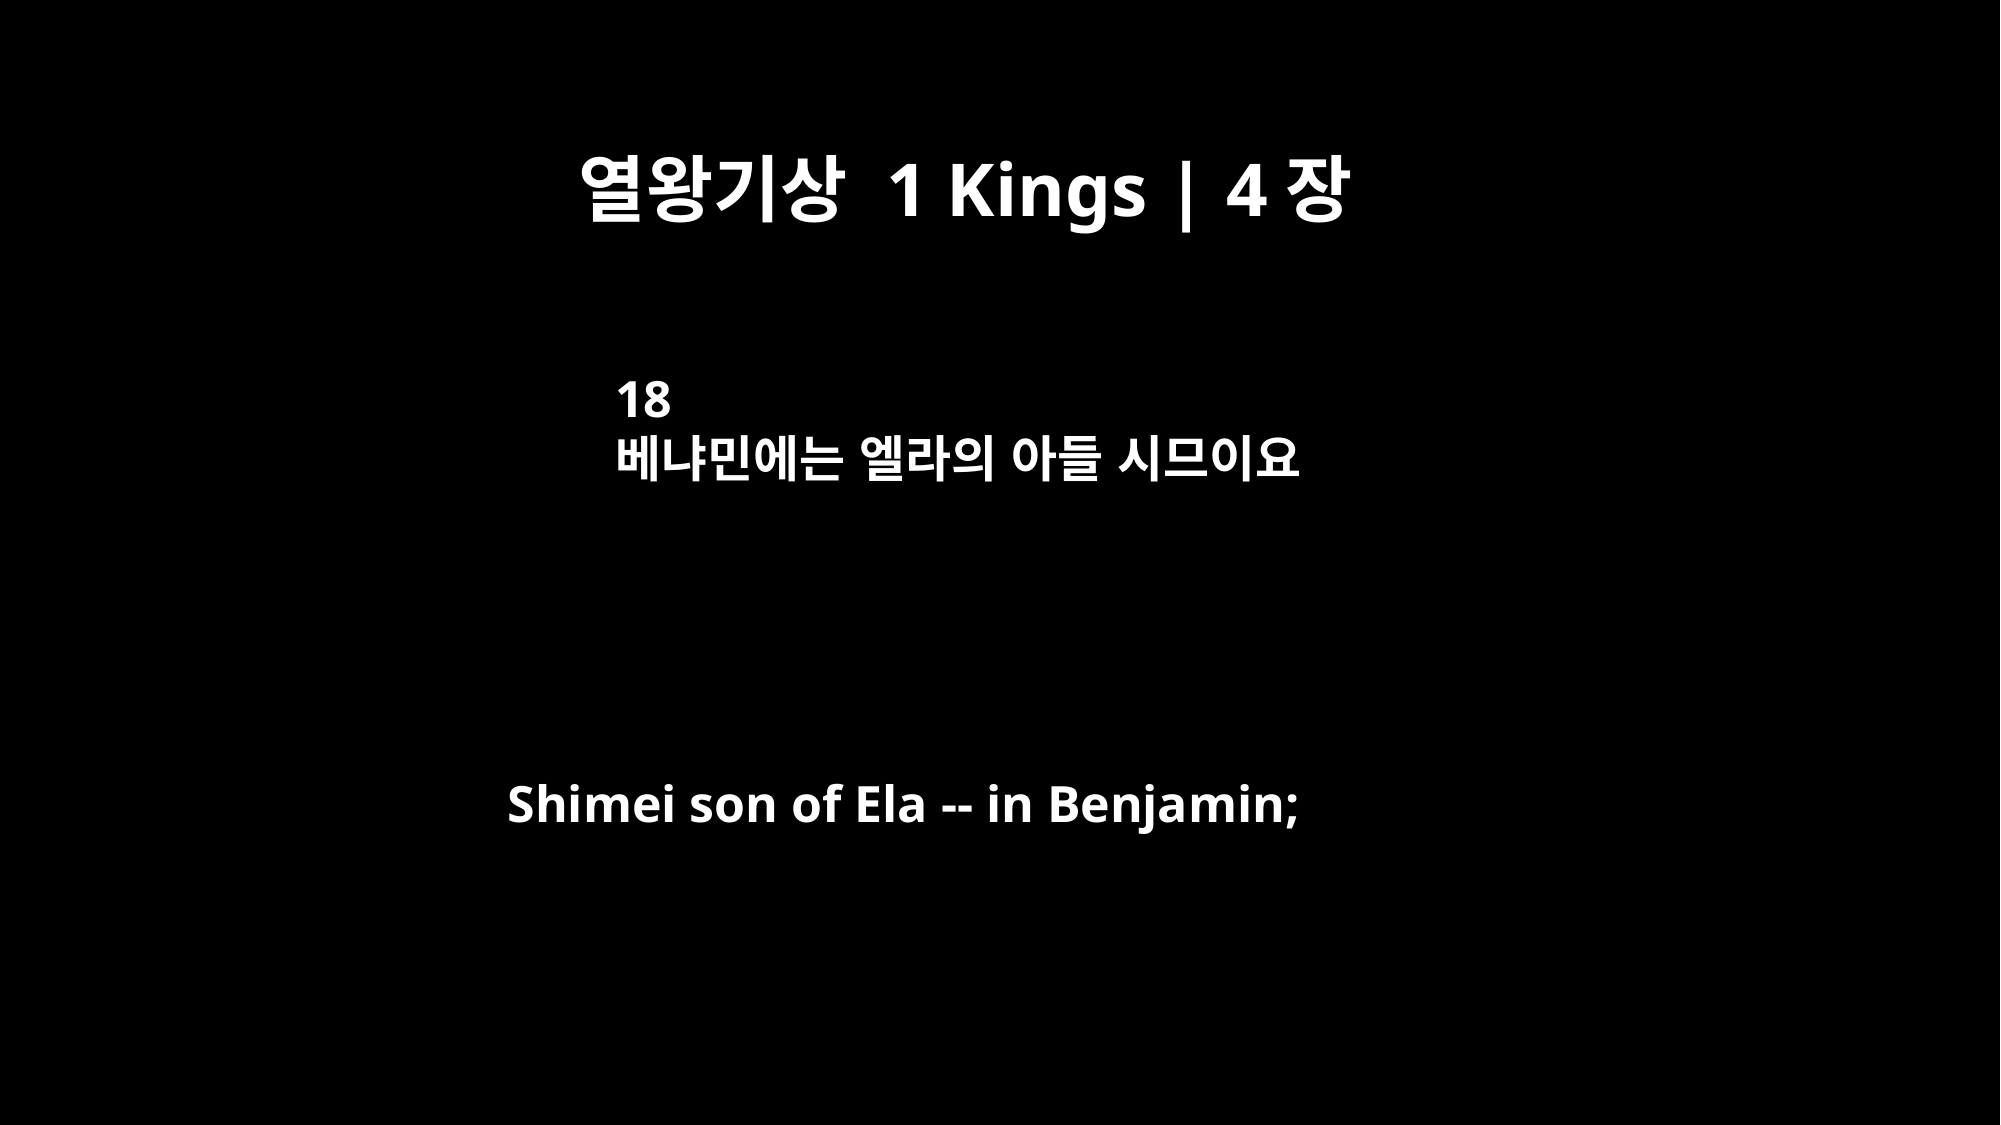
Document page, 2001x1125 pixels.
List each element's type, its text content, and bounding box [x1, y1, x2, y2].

text_box Shimei son of Ela -- in Benjamin; [492, 764, 1315, 840]
text_box 열왕기상 1 Kings | 4장 [564, 136, 1368, 239]
text_box 18 베냐민에는 엘라의 아들 시므이요 [600, 359, 1317, 495]
